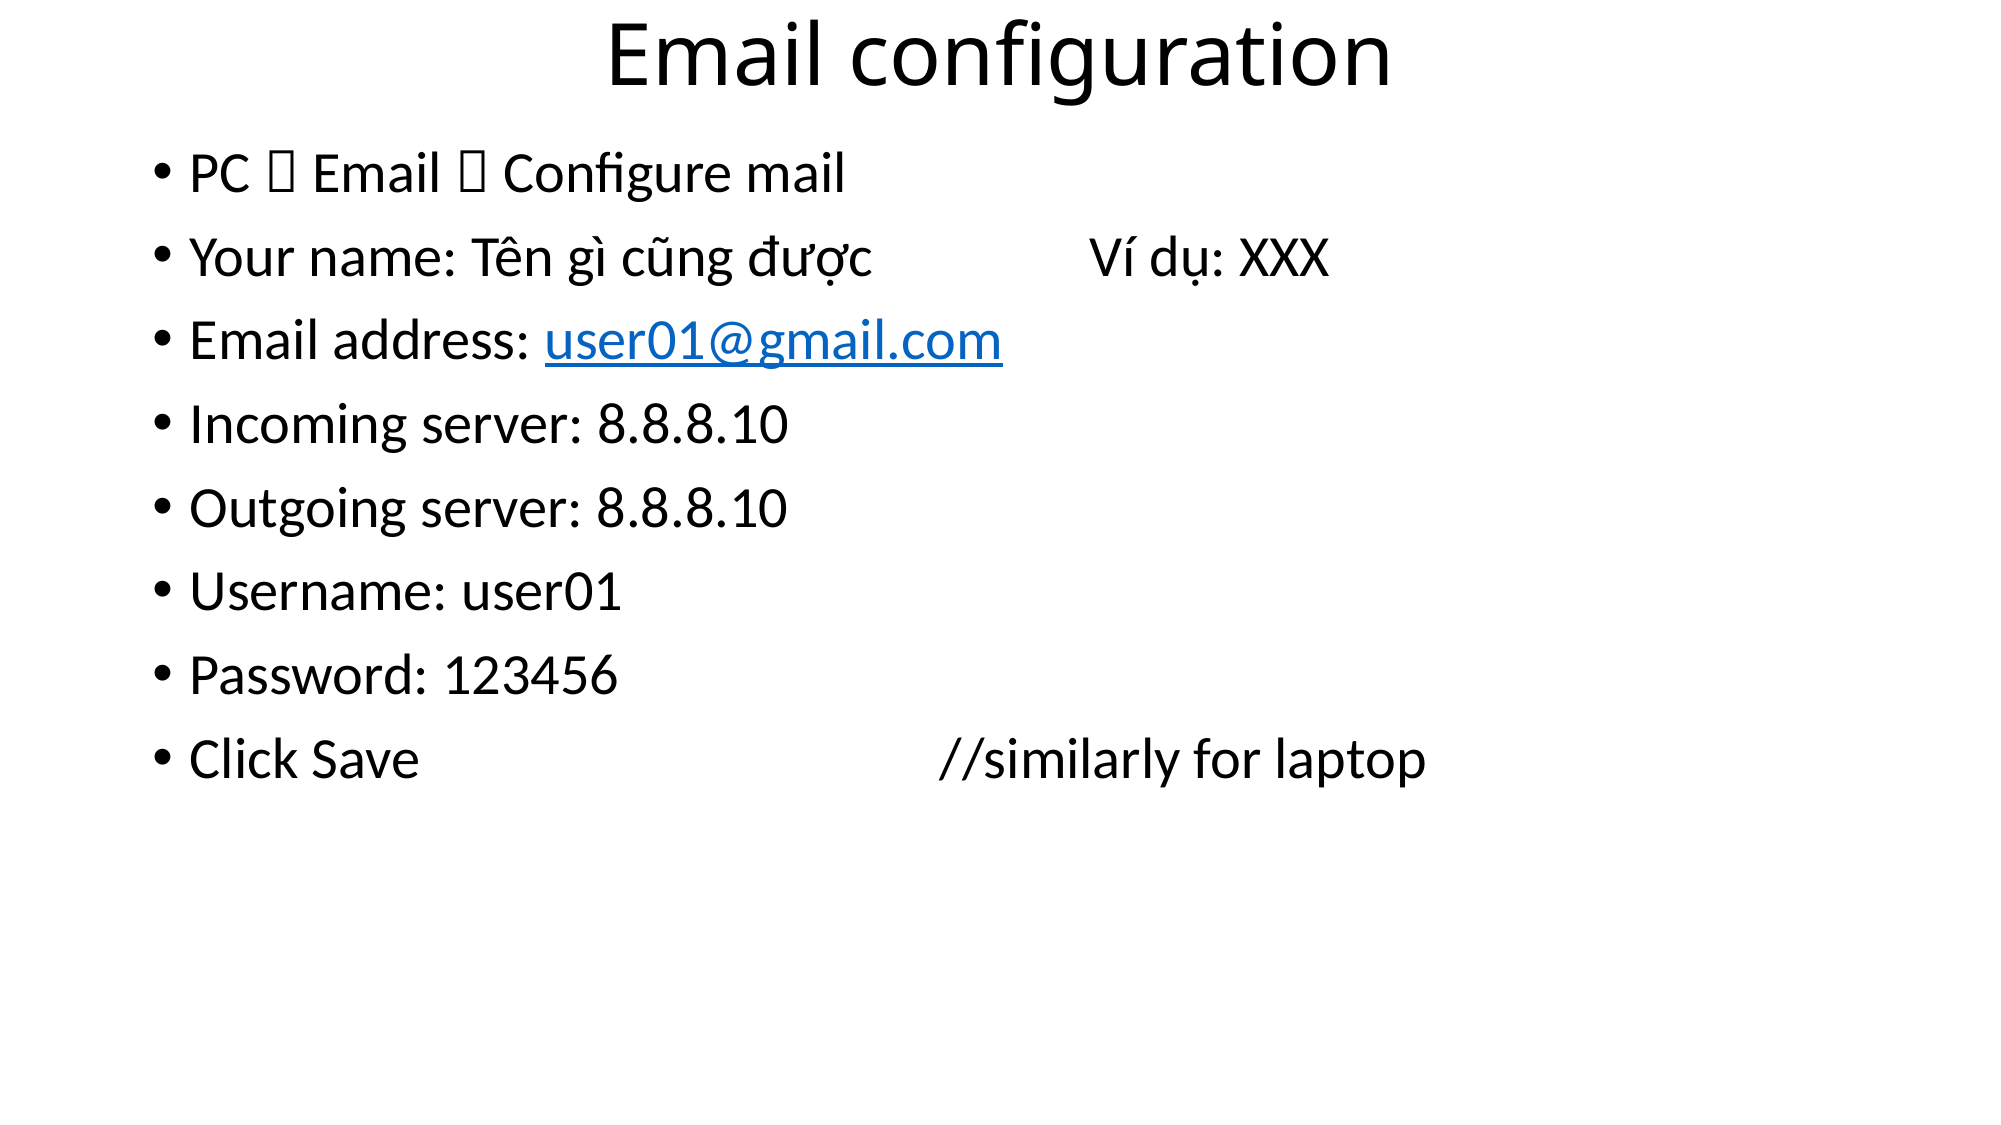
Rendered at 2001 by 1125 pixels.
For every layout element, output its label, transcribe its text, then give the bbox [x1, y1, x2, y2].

title Email configuration [137, 3, 1863, 112]
list PC  Email  Configure mail Your name: Tên gì cũng được Ví dụ: XXX Email address: user01@gmail.com Incoming server: 8.8.8.10 Outgoing server: 8.8.8.10 Username: user01 Password: 123456 Click Save //similarly for laptop [137, 134, 1863, 1083]
